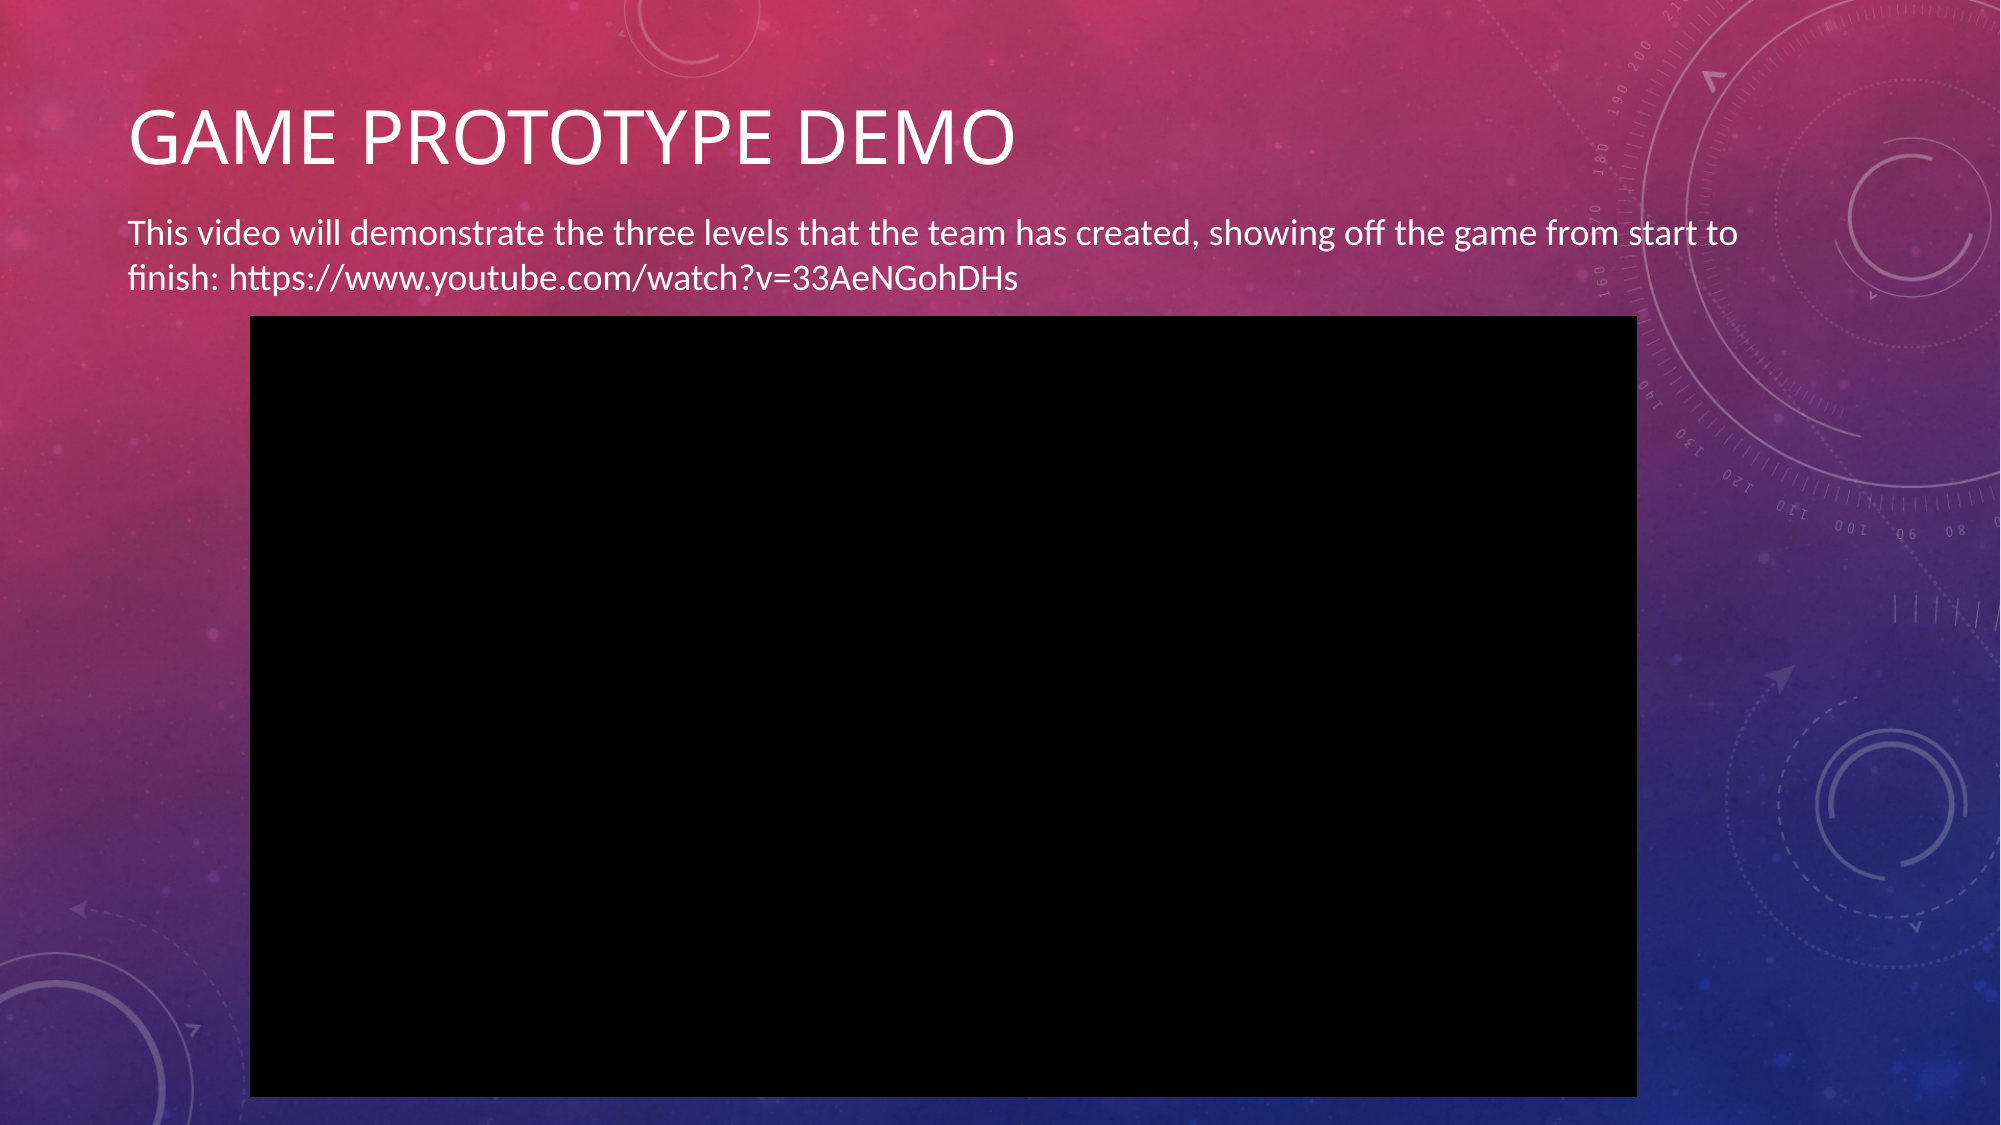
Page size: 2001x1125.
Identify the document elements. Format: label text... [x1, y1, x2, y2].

picture [0, 0, 2001, 1125]
title Game Prototype Demo [112, 74, 1775, 183]
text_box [248, 315, 1638, 1098]
list This video will demonstrate the three levels that the team has created, showing off the game from start to finish: https://www.youtube.com/watch?v=33AeNGohDHs [112, 183, 1775, 322]
